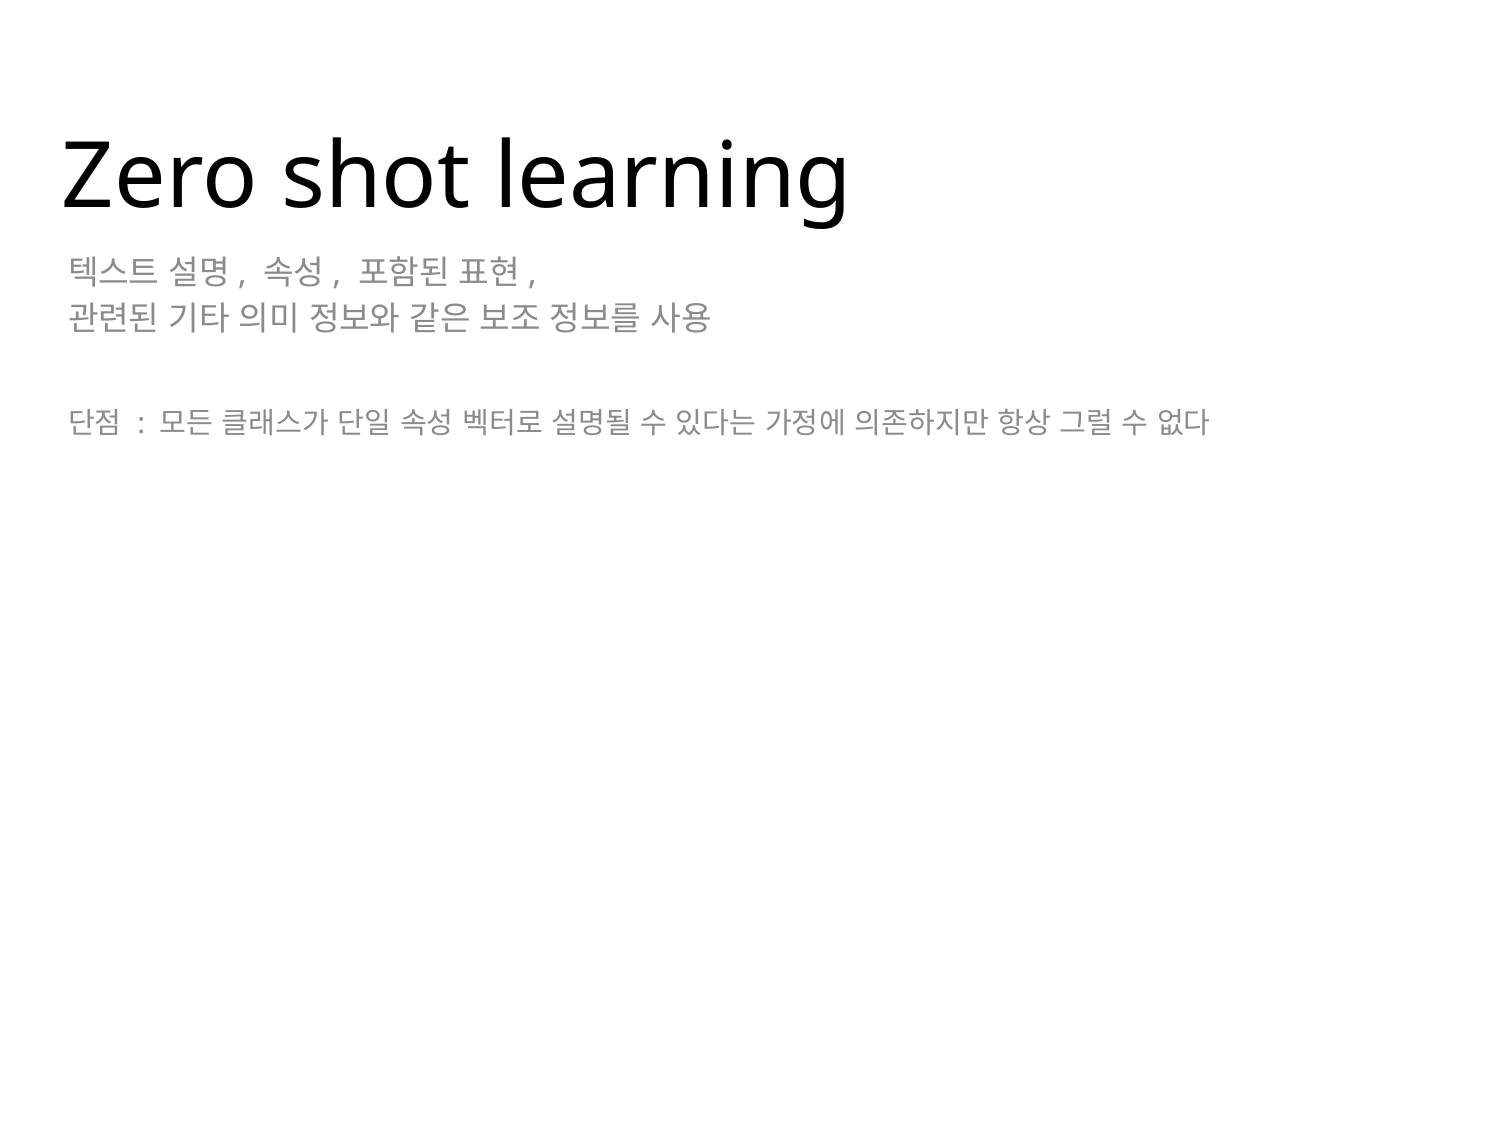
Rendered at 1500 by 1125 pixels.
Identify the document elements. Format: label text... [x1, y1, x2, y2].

subtitle 텍스트 설명, 속성, 포함된 표현, 관련된 기타 의미 정보와 같은 보조 정보를 사용 [53, 243, 1104, 397]
text_box 단점 : 모든 클래스가 단일 속성 벡터로 설명될 수 있다는 가정에 의존하지만 항상 그럴 수 없다 [53, 397, 1424, 685]
title Zero shot learning [46, 50, 1322, 292]
